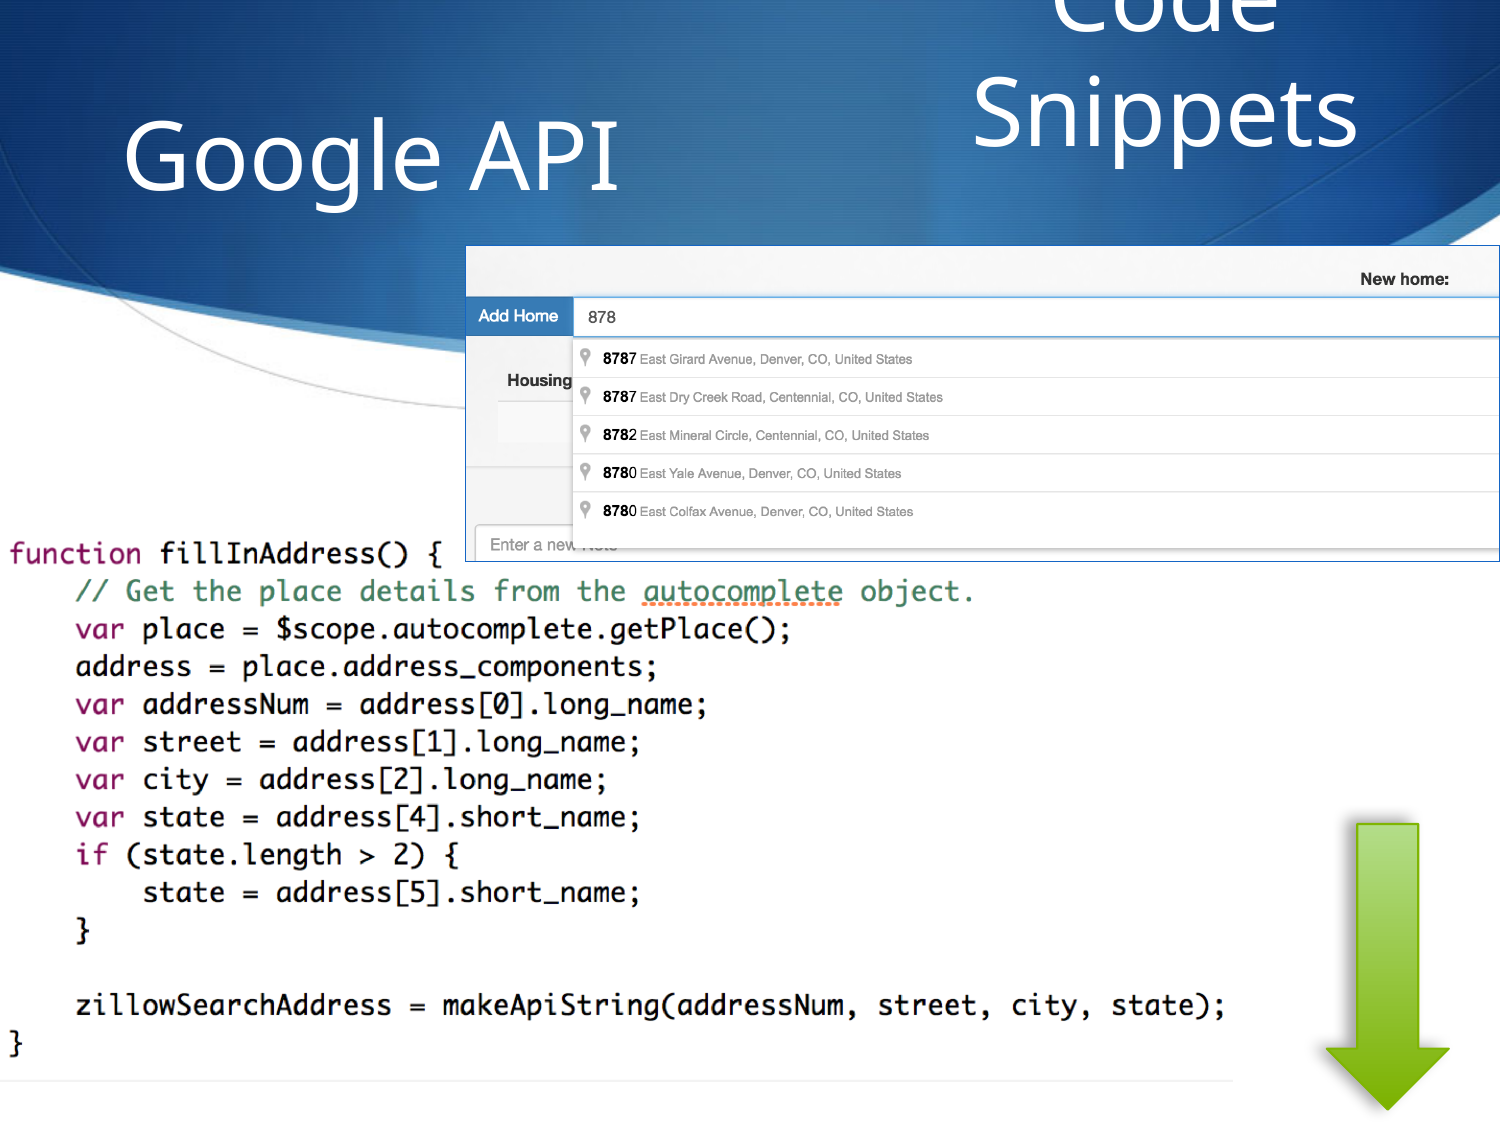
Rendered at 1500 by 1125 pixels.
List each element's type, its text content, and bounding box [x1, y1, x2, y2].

picture [0, 0, 1500, 1125]
text_box [1325, 822, 1450, 1111]
text_box Google API [0, 58, 744, 246]
title Code Snippets [831, 0, 1500, 101]
